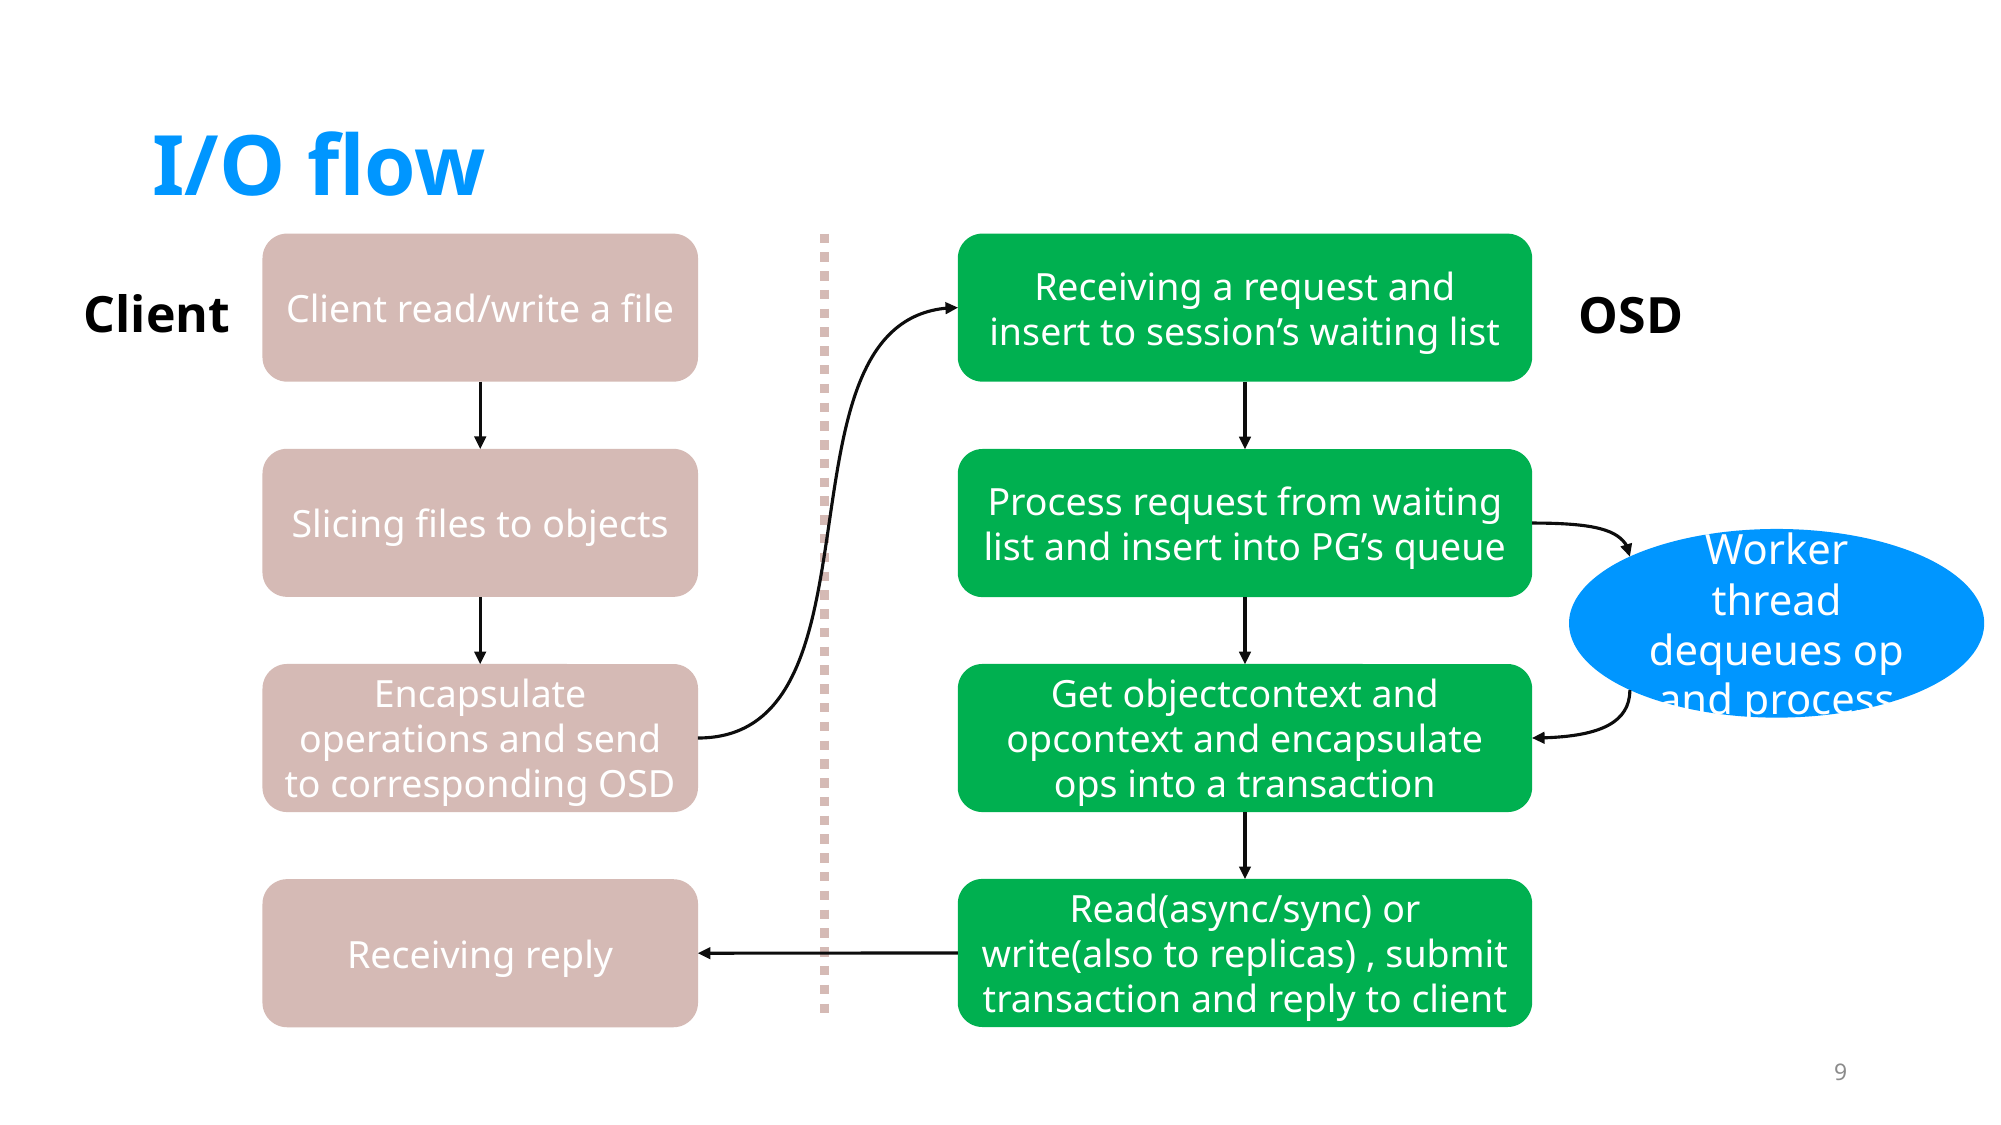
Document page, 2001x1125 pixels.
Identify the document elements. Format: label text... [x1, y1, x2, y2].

title I/O flow [137, 59, 1863, 233]
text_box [79, 233, 1985, 1028]
slide_number 9 [1412, 1042, 1863, 1103]
